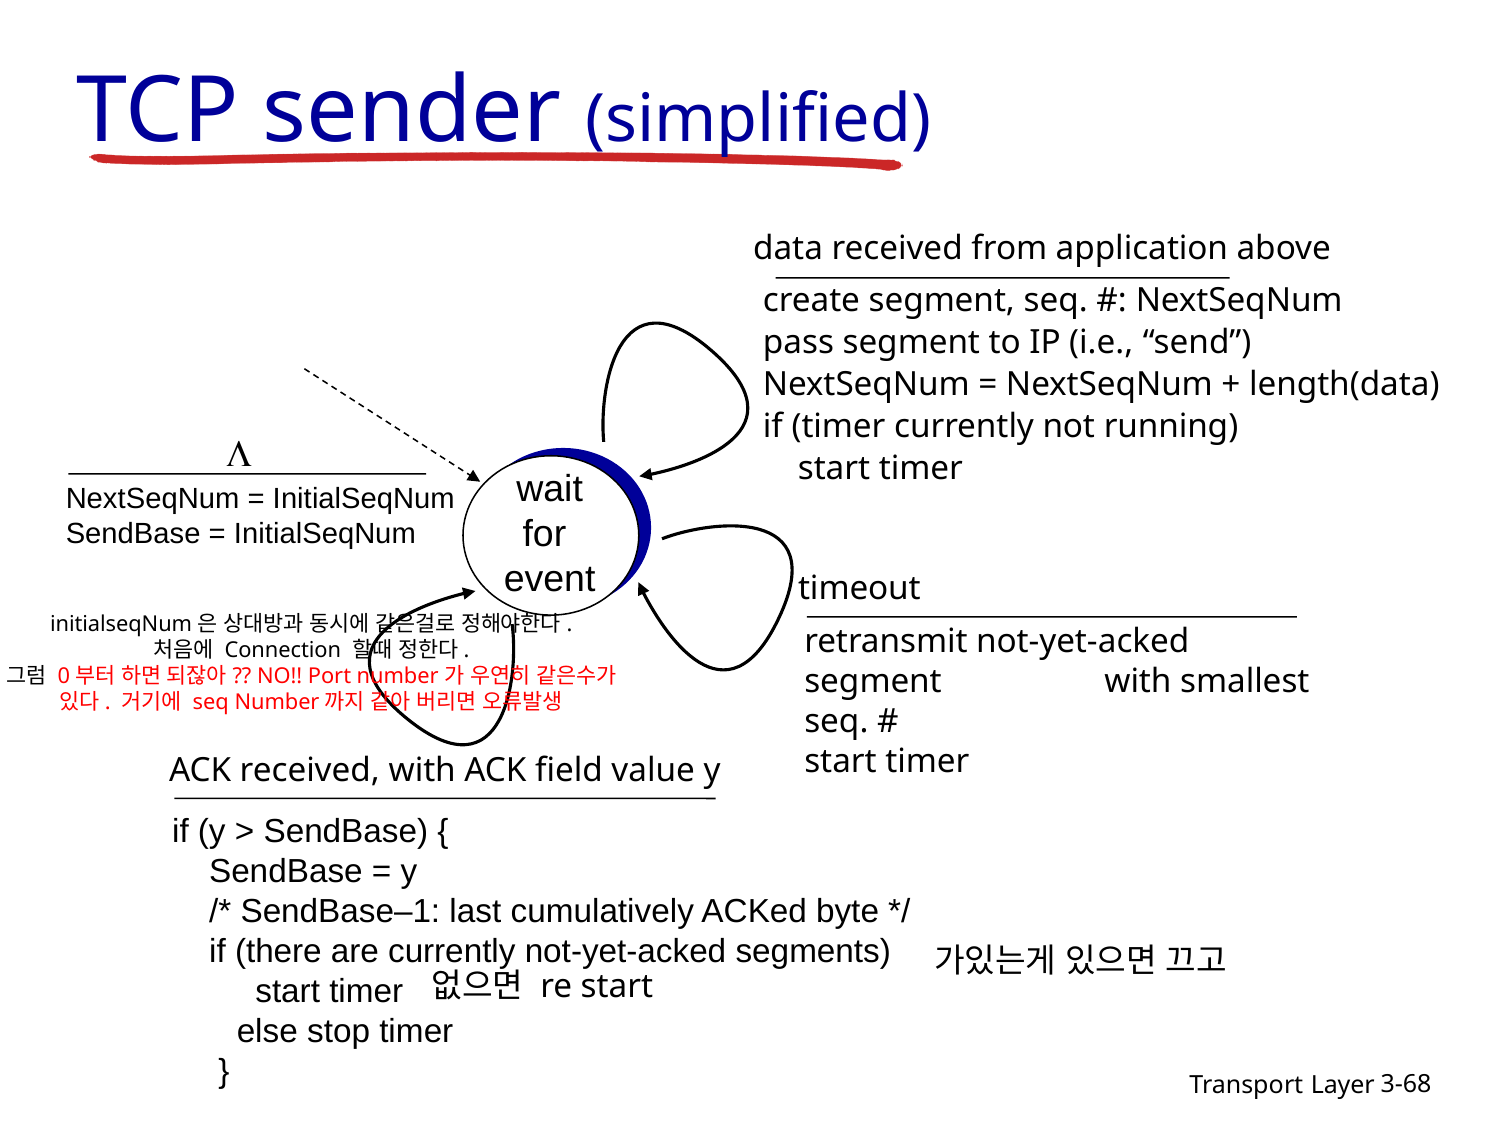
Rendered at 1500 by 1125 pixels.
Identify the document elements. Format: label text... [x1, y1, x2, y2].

text_box [602, 322, 748, 481]
text_box L [211, 421, 268, 482]
title TCP sender (simplified) [61, 30, 1331, 179]
text_box [611, 477, 639, 594]
footer Transport Layer [930, 1057, 1390, 1105]
text_box [611, 460, 652, 595]
text_box [524, 447, 602, 456]
picture [86, 147, 912, 177]
slide_number 3-68 [1365, 1060, 1477, 1106]
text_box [788, 558, 1330, 748]
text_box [755, 218, 1454, 536]
text_box NextSeqNum = InitialSeqNum SendBase = InitialSeqNum [51, 471, 470, 557]
text_box wait for event [489, 456, 611, 601]
text_box [466, 478, 489, 592]
text_box [437, 587, 487, 601]
text_box [470, 469, 481, 482]
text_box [155, 740, 929, 1099]
text_box initialseqNum은 상대방과 동시에 같은걸로 정해야한다. 처음에 Connection 할때 정한다. 그럼 0부터 하면 되잖아?? NO!! Port number가 우연히 같은수가 있다. 거기에 seq Number까지 같아 버리면 오류발생 [0, 601, 632, 722]
text_box [411, 722, 499, 738]
text_box 가있는게 있으면 끄고 [933, 932, 1243, 987]
text_box [638, 525, 791, 671]
